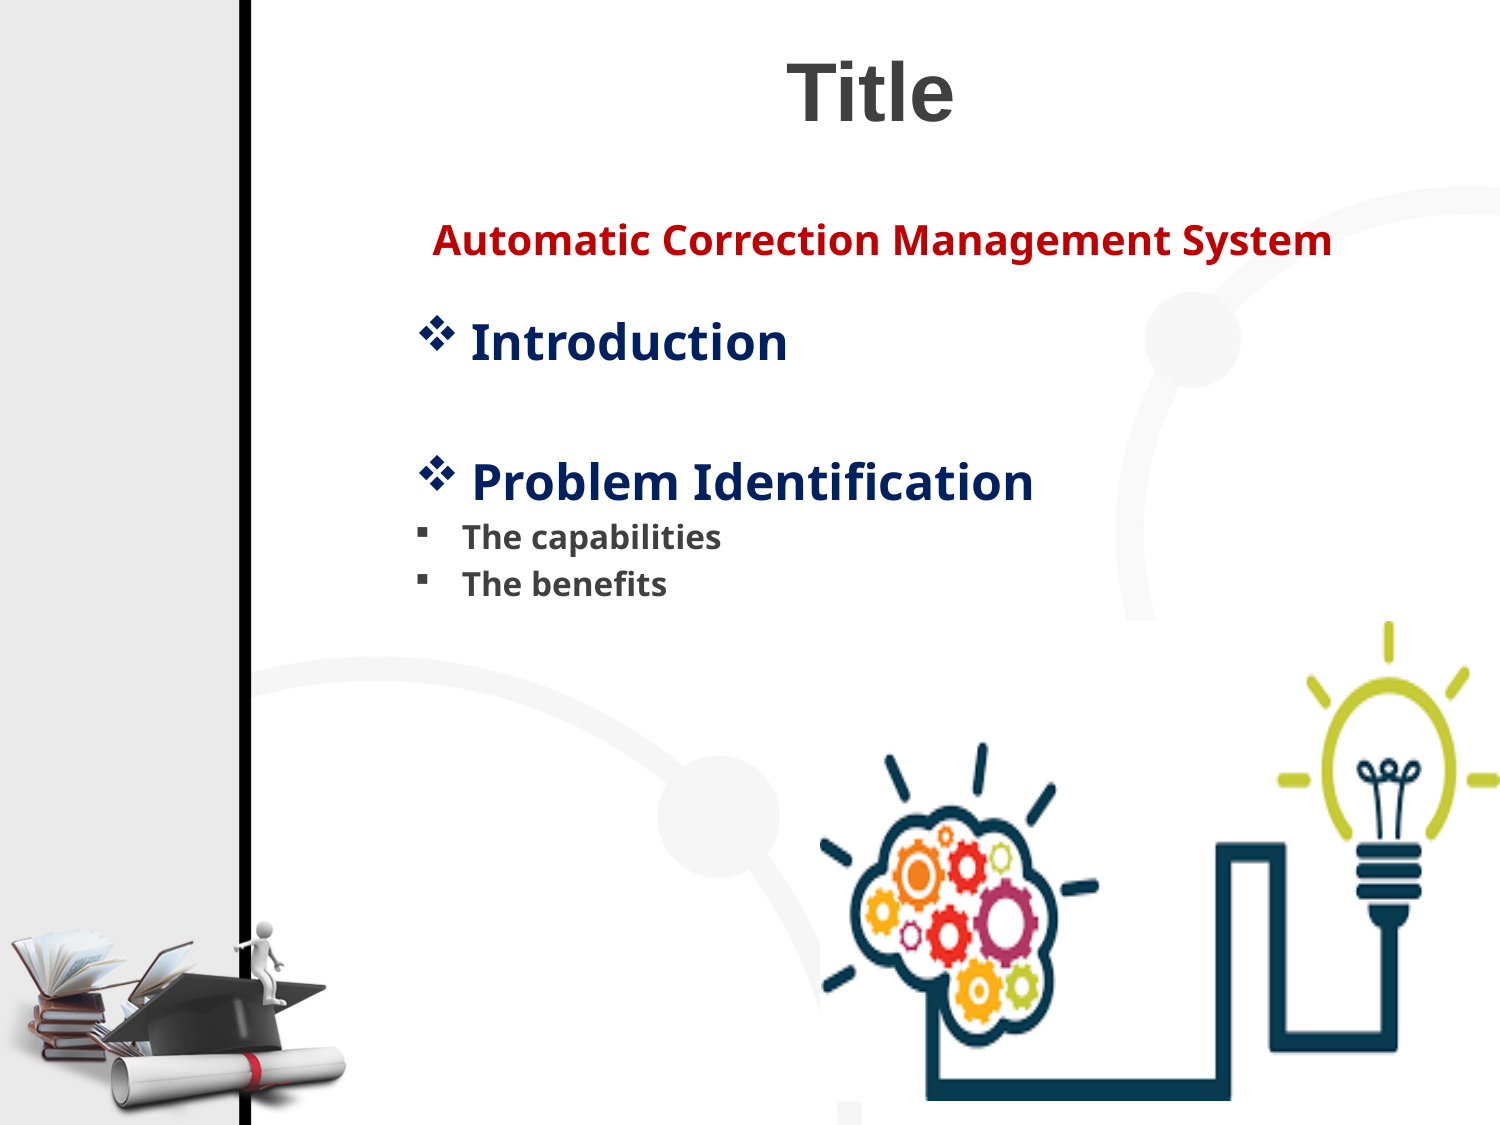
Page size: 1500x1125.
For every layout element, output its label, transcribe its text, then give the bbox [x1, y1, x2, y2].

list Automatic Correction Management System [350, 200, 1427, 277]
list Introduction Problem Identification The capabilities The benefits [350, 302, 1427, 984]
title Title [265, 0, 1500, 176]
picture [0, 0, 1500, 1125]
